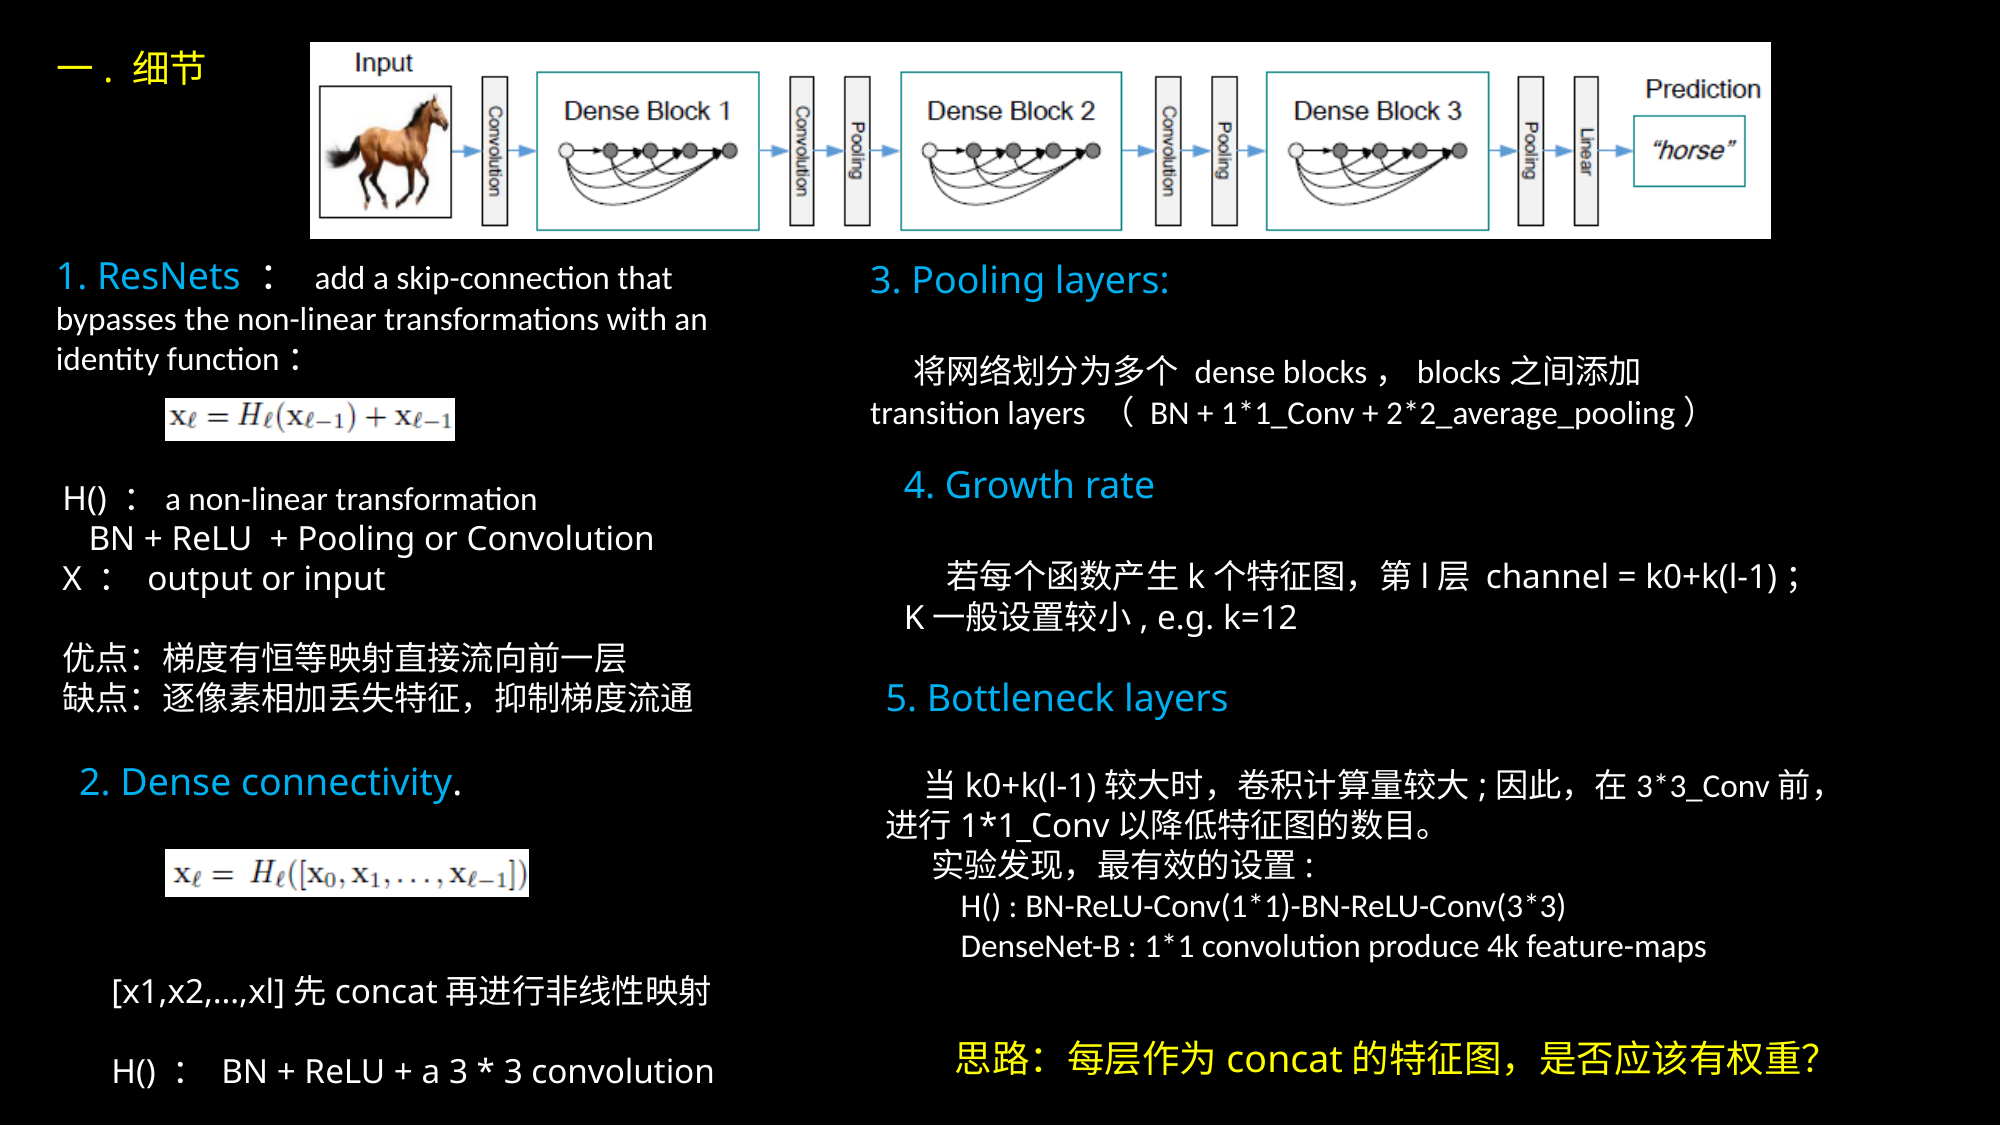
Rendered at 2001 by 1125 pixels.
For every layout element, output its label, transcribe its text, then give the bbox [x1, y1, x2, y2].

text_box 1. ResNets ： add a skip-connection that bypasses the non-linear transformations with an identity function： [41, 244, 769, 385]
text_box [x1,x2,…,xl]先concat再进行非线性映射 H() ： BN + ReLU + a 3 * 3 convolution [96, 962, 731, 1098]
text_box 5. Bottleneck layers 当k0+k(l-1)较大时，卷积计算量较大;因此，在3*3_Conv前， 进行1*1_Conv以降低特征图的数目。 实验发现，最有效的设置: H() : BN-ReLU-Conv(1*1)-BN-ReLU-Conv(3*3) DenseNet-B : 1*1 convolution produce 4k feature-maps [870, 666, 1860, 1062]
text_box H() ：a non-linear transformation BN + ReLU + Pooling or Convolution X ： output or input 优点：梯度有恒等映射直接流向前一层 缺点：逐像素相加丢失特征，抑制梯度流通 [47, 469, 720, 725]
text_box 一. 细节 [42, 37, 222, 97]
text_box 3. Pooling layers: 将网络划分为多个 dense blocks，blocks之间添加 transition layers （ BN + 1*1_Conv + 2*2_average_pooling） [855, 248, 1732, 439]
picture [165, 398, 455, 441]
text_box 2. Dense connectivity. [65, 750, 477, 811]
picture [310, 42, 1771, 240]
text_box 4. Growth rate 若每个函数产生k个特征图，第l层 channel = k0+k(l-1)； K一般设置较小, e.g. k=12 [888, 453, 1834, 644]
text_box 思路：每层作为concat的特征图，是否应该有权重？ [940, 1062, 1855, 1088]
picture [165, 849, 529, 897]
